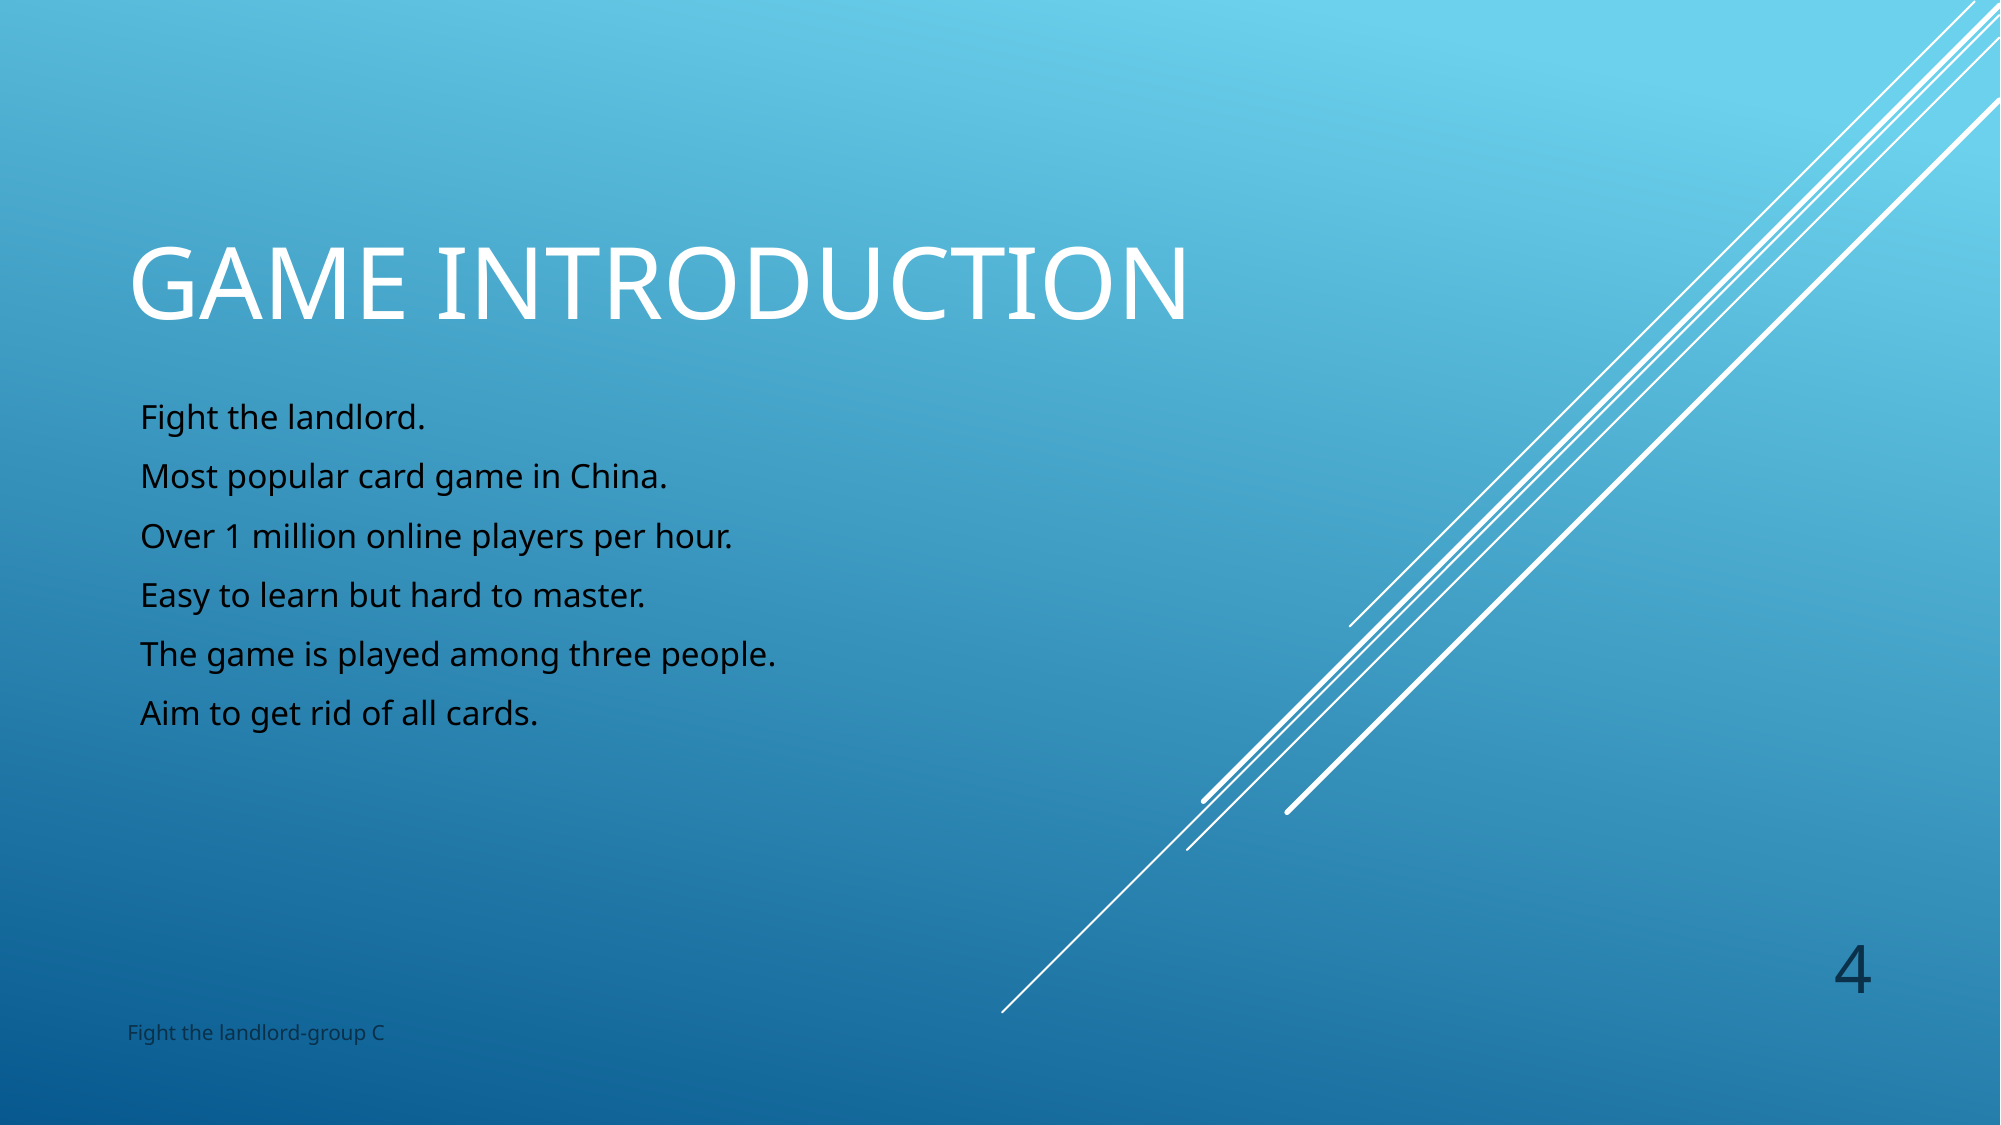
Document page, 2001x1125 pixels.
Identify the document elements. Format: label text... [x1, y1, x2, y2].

title Game introduction [112, 151, 1425, 348]
subtitle Fight the landlord. Most popular card game in China. Over 1 million online players per hour. Easy to learn but hard to master. The game is played among three people. Aim to get rid of all cards. [125, 389, 1176, 936]
slide_number 4 [1700, 915, 1888, 1025]
footer Fight the landlord-group C [112, 1012, 1350, 1073]
